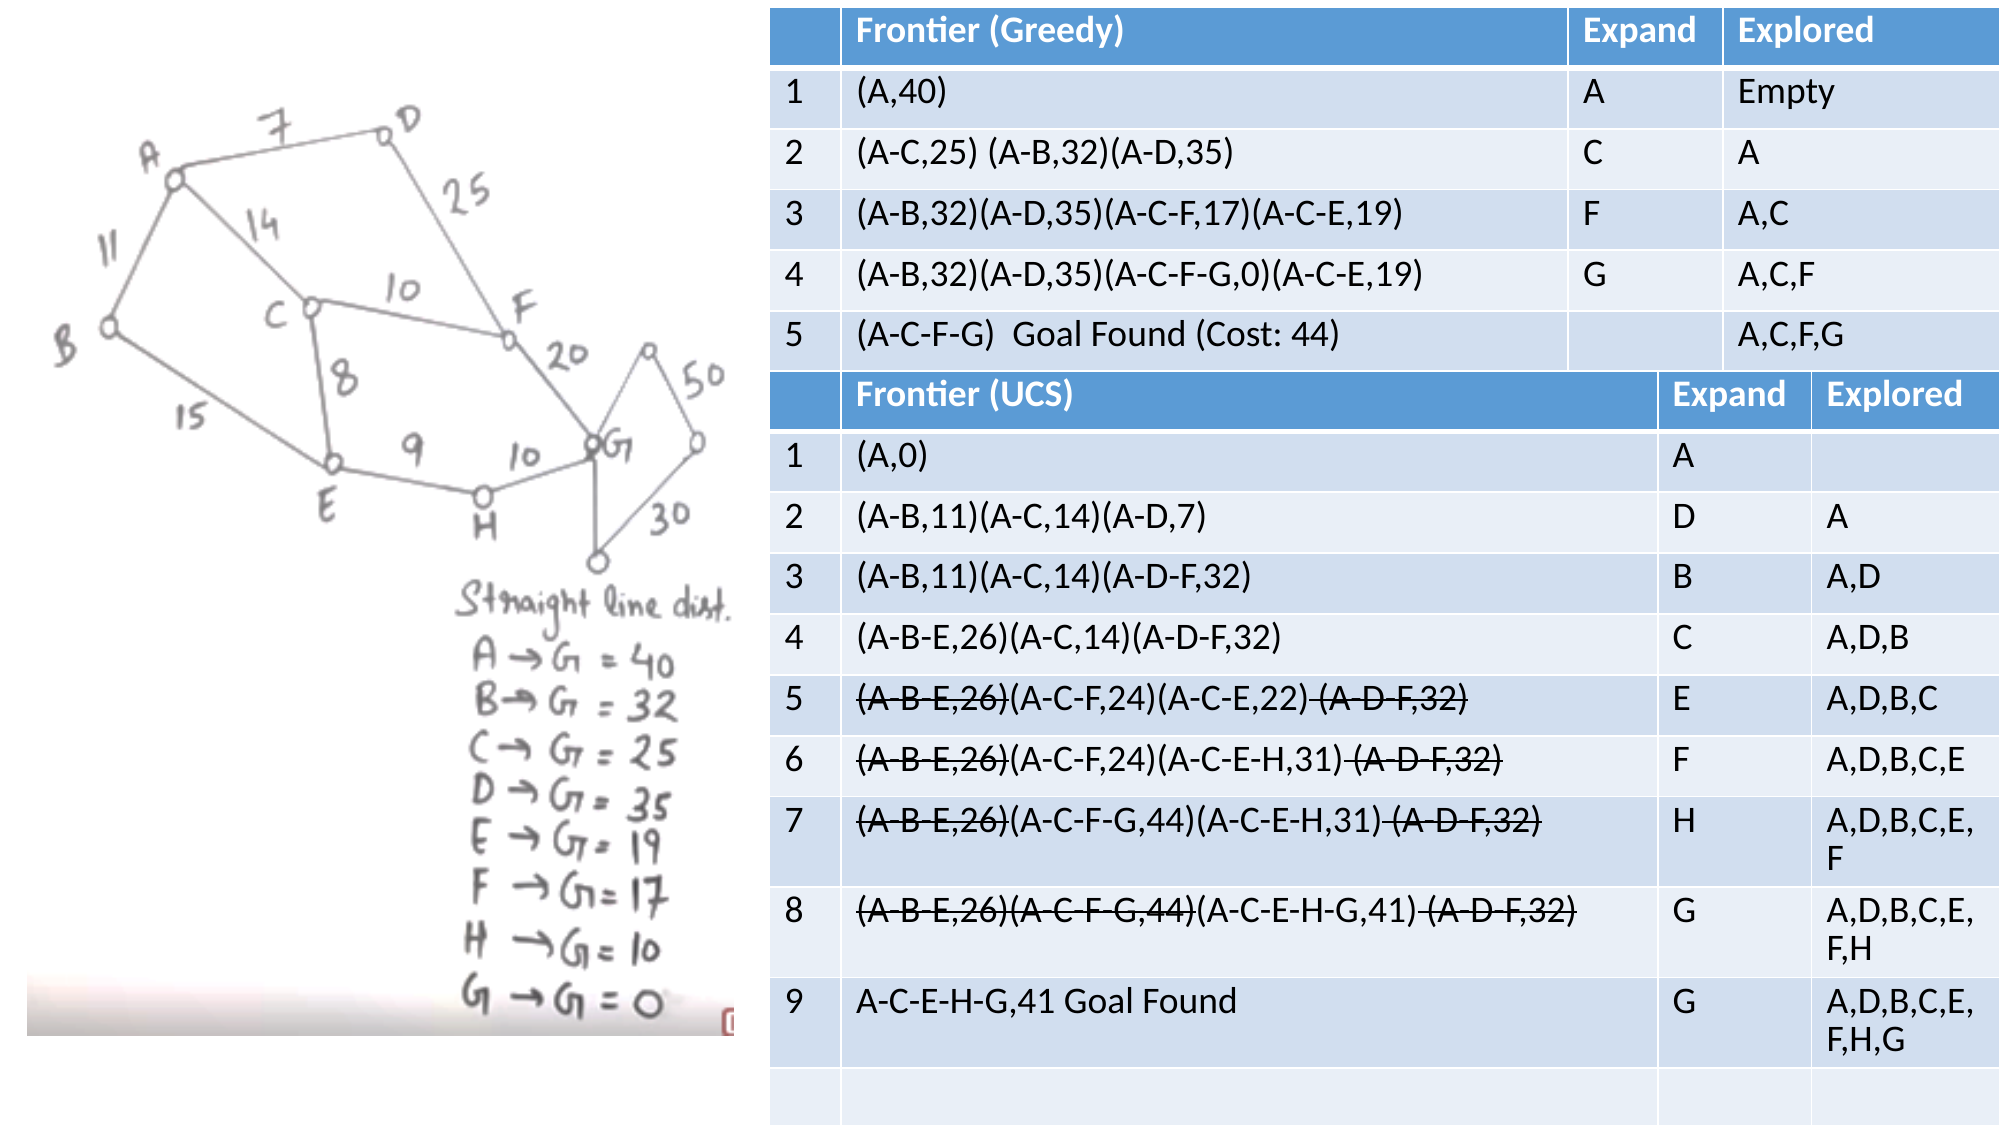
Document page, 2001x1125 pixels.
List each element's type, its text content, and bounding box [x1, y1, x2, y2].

table_cell F [1569, 190, 1722, 249]
table_cell (A-B-E,26)(A-C-F,24)(A-C-E,22) (A-D-F,32) [842, 676, 1657, 735]
table_header Explored [1724, 8, 1999, 65]
table_cell 2 [770, 130, 840, 189]
table_cell A,D,B,C,E [1812, 737, 1999, 796]
table_cell A-C-E-H-G,41 Goal Found [842, 978, 1657, 1067]
table_header Explored [1812, 372, 1999, 429]
table_cell 9 [770, 978, 840, 1067]
table_cell D [1659, 493, 1811, 552]
table_header Frontier (Greedy) [842, 8, 1567, 65]
table_cell G [1659, 978, 1811, 1067]
table_cell A,D,B,C [1812, 676, 1999, 735]
table_cell (A-B,11)(A-C,14)(A-D,7) [842, 493, 1657, 552]
table_cell (A,40) [842, 71, 1567, 128]
table_cell E [1659, 676, 1811, 735]
table_cell (A-B-E,26)(A-C-F-G,44)(A-C-E-H,31) (A-D-F,32) [842, 797, 1657, 886]
table_cell 1 [770, 71, 840, 128]
table_cell 5 [770, 312, 840, 370]
picture [27, 71, 734, 1036]
table_cell (A,0) [842, 434, 1657, 491]
table_header [770, 372, 840, 429]
table_cell 4 [770, 615, 840, 674]
table_cell [842, 1069, 1657, 1125]
table_cell (A-C-F-G) Goal Found (Cost: 44) [842, 312, 1567, 370]
table_cell 3 [770, 554, 840, 613]
table_header Expand [1659, 372, 1811, 429]
table_cell A,C [1724, 190, 1999, 249]
table_cell [1812, 1069, 1999, 1125]
table_cell G [1659, 888, 1811, 977]
table_cell (A-C,25) (A-B,32)(A-D,35) [842, 130, 1567, 189]
table_cell 2 [770, 493, 840, 552]
table_cell C [1659, 615, 1811, 674]
table_cell A,D,B,C,E,F,H,G [1812, 978, 1999, 1067]
table_cell 1 [770, 434, 840, 491]
table_cell F [1659, 737, 1811, 796]
table_cell 3 [770, 190, 840, 249]
table_cell 5 [770, 676, 840, 735]
table_cell A,D,B,C,E,F,H [1812, 888, 1999, 977]
table_cell A [1724, 130, 1999, 189]
table_cell A [1659, 434, 1811, 491]
table_cell A,C,F [1724, 251, 1999, 310]
table_cell C [1569, 130, 1722, 189]
table_cell [1569, 312, 1722, 370]
table_cell A,D,B,C,E,F [1812, 797, 1999, 886]
table_cell A,C,F,G [1724, 312, 1999, 370]
table_cell H [1659, 797, 1811, 886]
table_cell A,D [1812, 554, 1999, 613]
table_cell 4 [770, 251, 840, 310]
table_cell [1812, 434, 1999, 491]
table_cell B [1659, 554, 1811, 613]
table_cell A [1812, 493, 1999, 552]
table_header Frontier (UCS) [842, 372, 1657, 429]
table_cell 8 [770, 888, 840, 977]
table_cell (A-B-E,26)(A-C-F-G,44)(A-C-E-H-G,41) (A-D-F,32) [842, 888, 1657, 977]
table_header [770, 8, 840, 65]
table_cell (A-B,11)(A-C,14)(A-D-F,32) [842, 554, 1657, 613]
table_cell 7 [770, 797, 840, 886]
table_cell [770, 1069, 840, 1125]
table_cell A,D,B [1812, 615, 1999, 674]
table_cell [1659, 1069, 1811, 1125]
table_cell Empty [1724, 71, 1999, 128]
table_cell (A-B,32)(A-D,35)(A-C-F-G,0)(A-C-E,19) [842, 251, 1567, 310]
table_header Expand [1569, 8, 1722, 65]
table_cell (A-B,32)(A-D,35)(A-C-F,17)(A-C-E,19) [842, 190, 1567, 249]
table_cell A [1569, 71, 1722, 128]
table_cell (A-B-E,26)(A-C,14)(A-D-F,32) [842, 615, 1657, 674]
table_cell 6 [770, 737, 840, 796]
table_cell G [1569, 251, 1722, 310]
table_cell (A-B-E,26)(A-C-F,24)(A-C-E-H,31) (A-D-F,32) [842, 737, 1657, 796]
